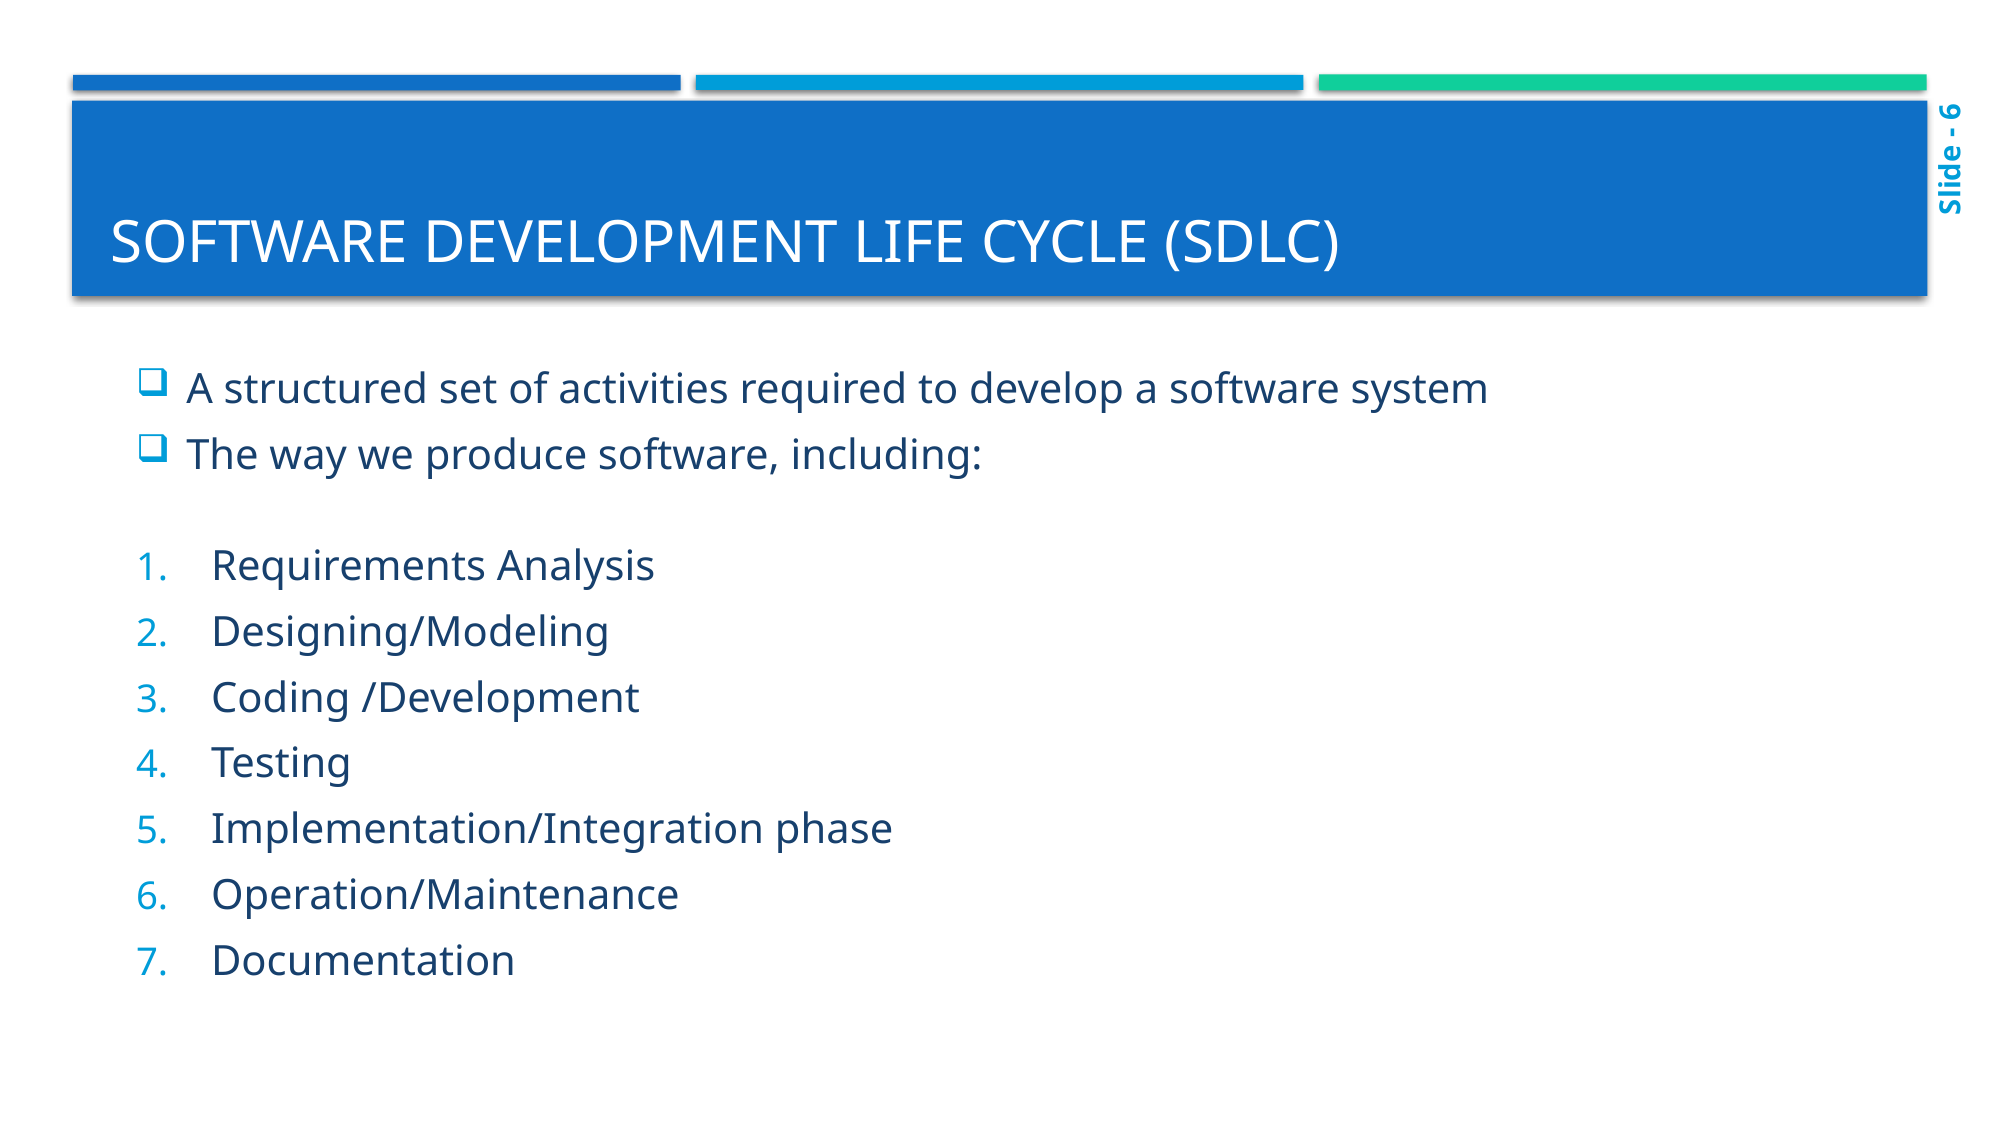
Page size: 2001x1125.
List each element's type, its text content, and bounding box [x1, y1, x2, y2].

text_box Slide - 6 [1913, 96, 1984, 298]
list A structured set of activities required to develop a software system The way we produce software, including: Requirements Analysis Designing/Modeling Coding /Development Testing Implementation/Integration phase Operation/Maintenance Documentation [121, 332, 1869, 1020]
title Software development life cycle (SDLC) [95, 115, 1905, 282]
